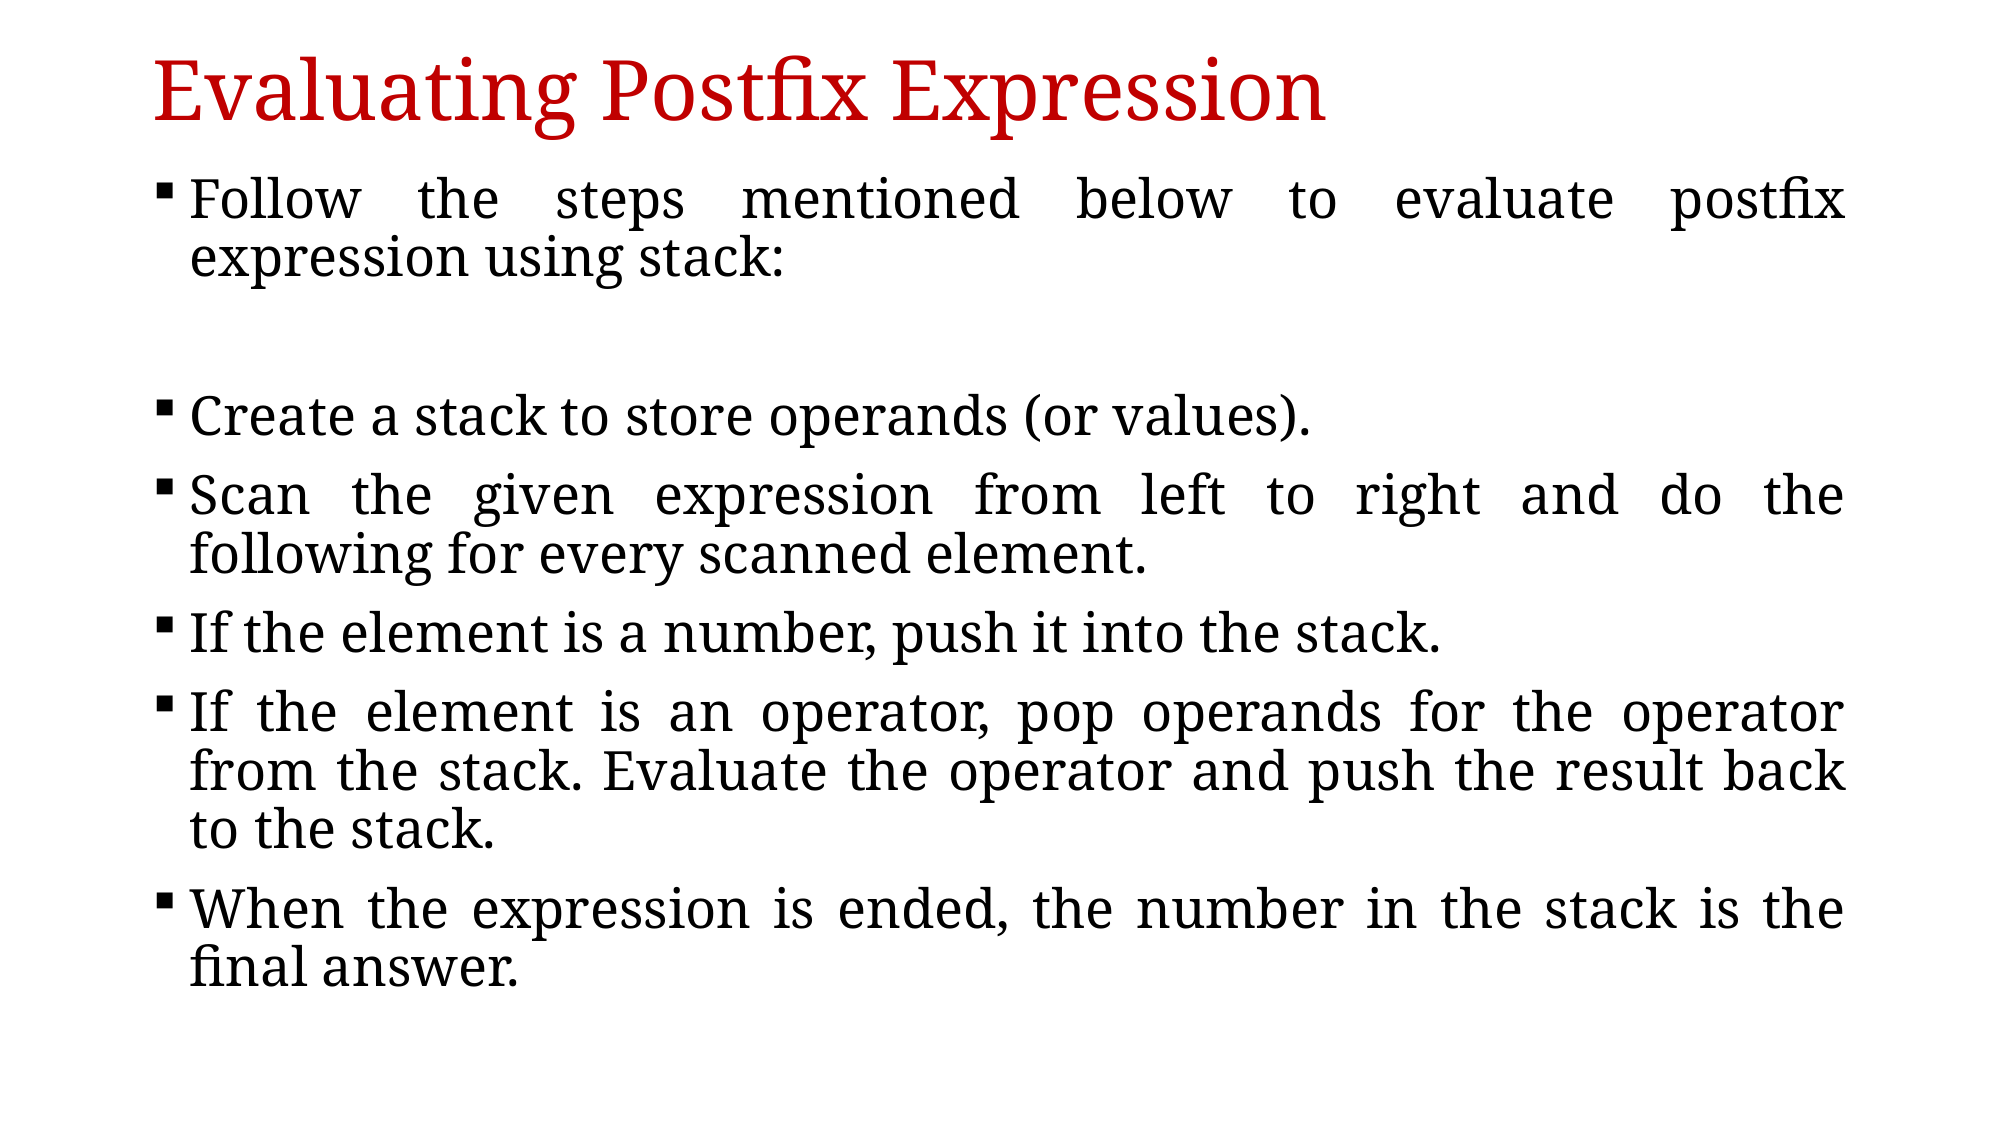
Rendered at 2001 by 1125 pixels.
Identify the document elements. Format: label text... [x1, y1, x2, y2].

list Follow the steps mentioned below to evaluate postfix expression using stack: Create a stack to store operands (or values). Scan the given expression from left to right and do the following for every scanned element. If the element is a number, push it into the stack. If the element is an operator, pop operands for the operator from the stack. Evaluate the operator and push the result back to the stack. When the expression is ended, the number in the stack is the final answer. [137, 164, 1863, 1103]
title Evaluating Postfix Expression [137, 22, 1863, 164]
